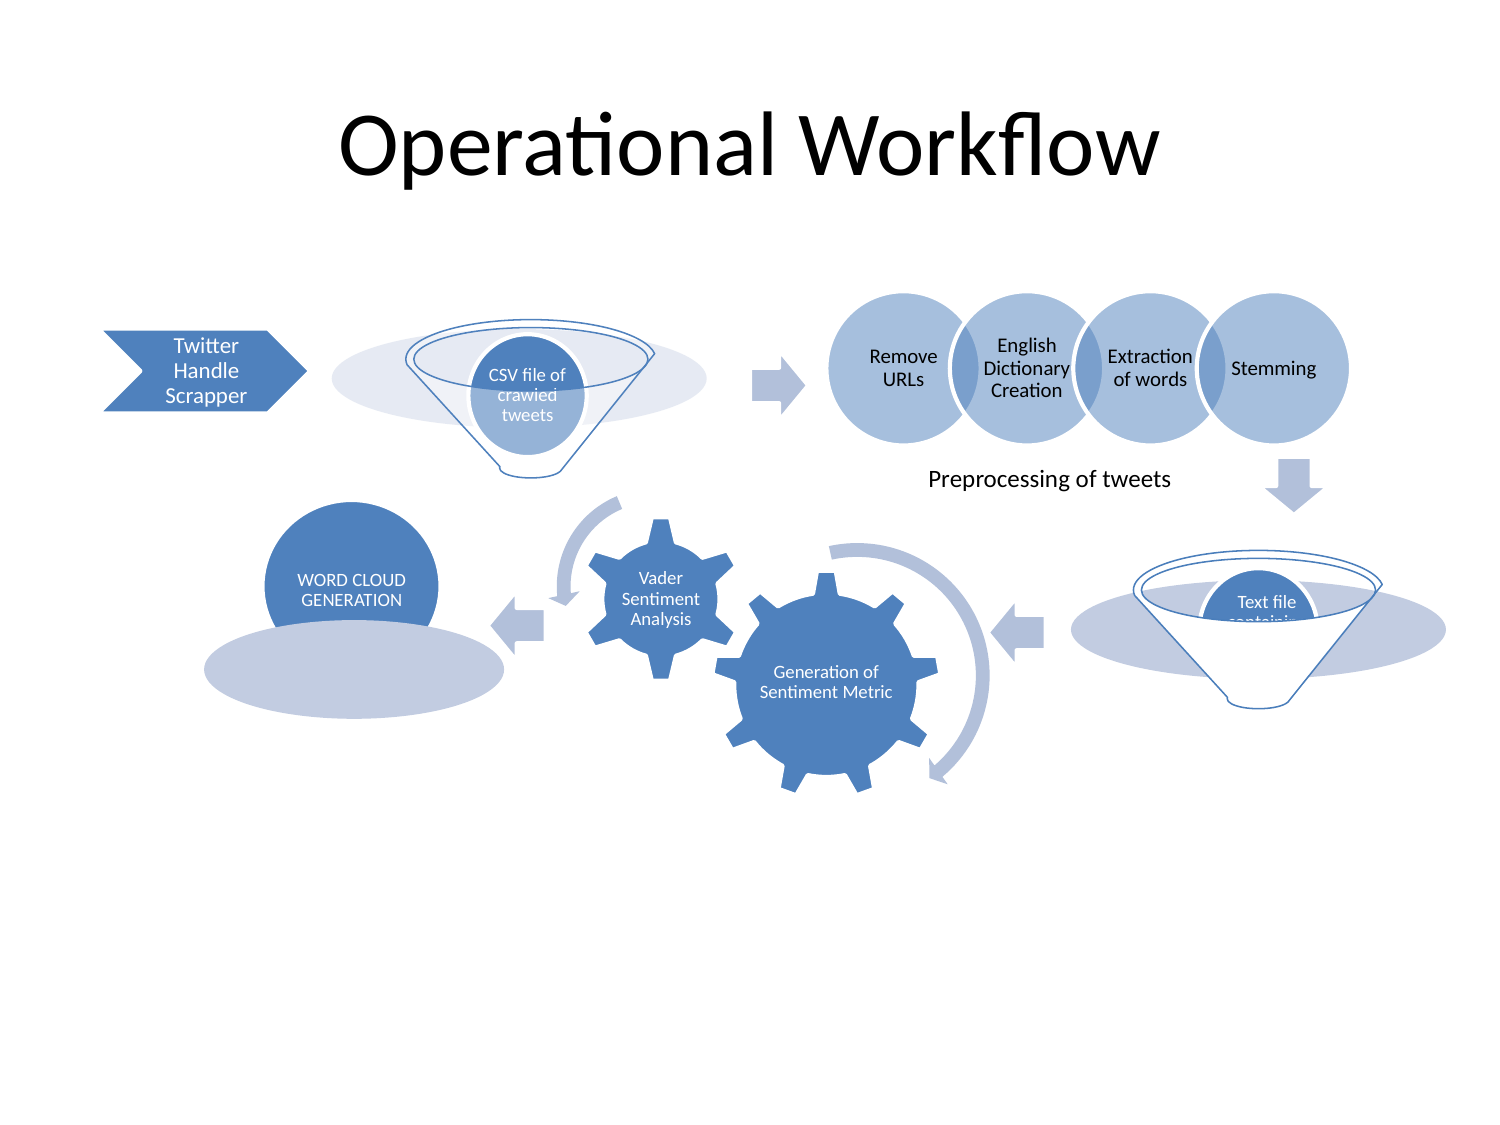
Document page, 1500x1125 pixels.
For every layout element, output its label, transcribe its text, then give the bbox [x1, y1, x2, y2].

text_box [249, 228, 1251, 897]
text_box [462, 422, 1003, 843]
text_box [1254, 700, 1291, 710]
text_box [1322, 591, 1446, 677]
title Operational Workflow [75, 45, 1425, 233]
text_box [1257, 488, 1331, 517]
text_box [204, 635, 244, 703]
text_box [1199, 567, 1318, 692]
text_box [1254, 549, 1383, 661]
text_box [825, 255, 1352, 482]
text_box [97, 324, 311, 418]
text_box [1322, 583, 1374, 615]
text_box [262, 499, 441, 673]
